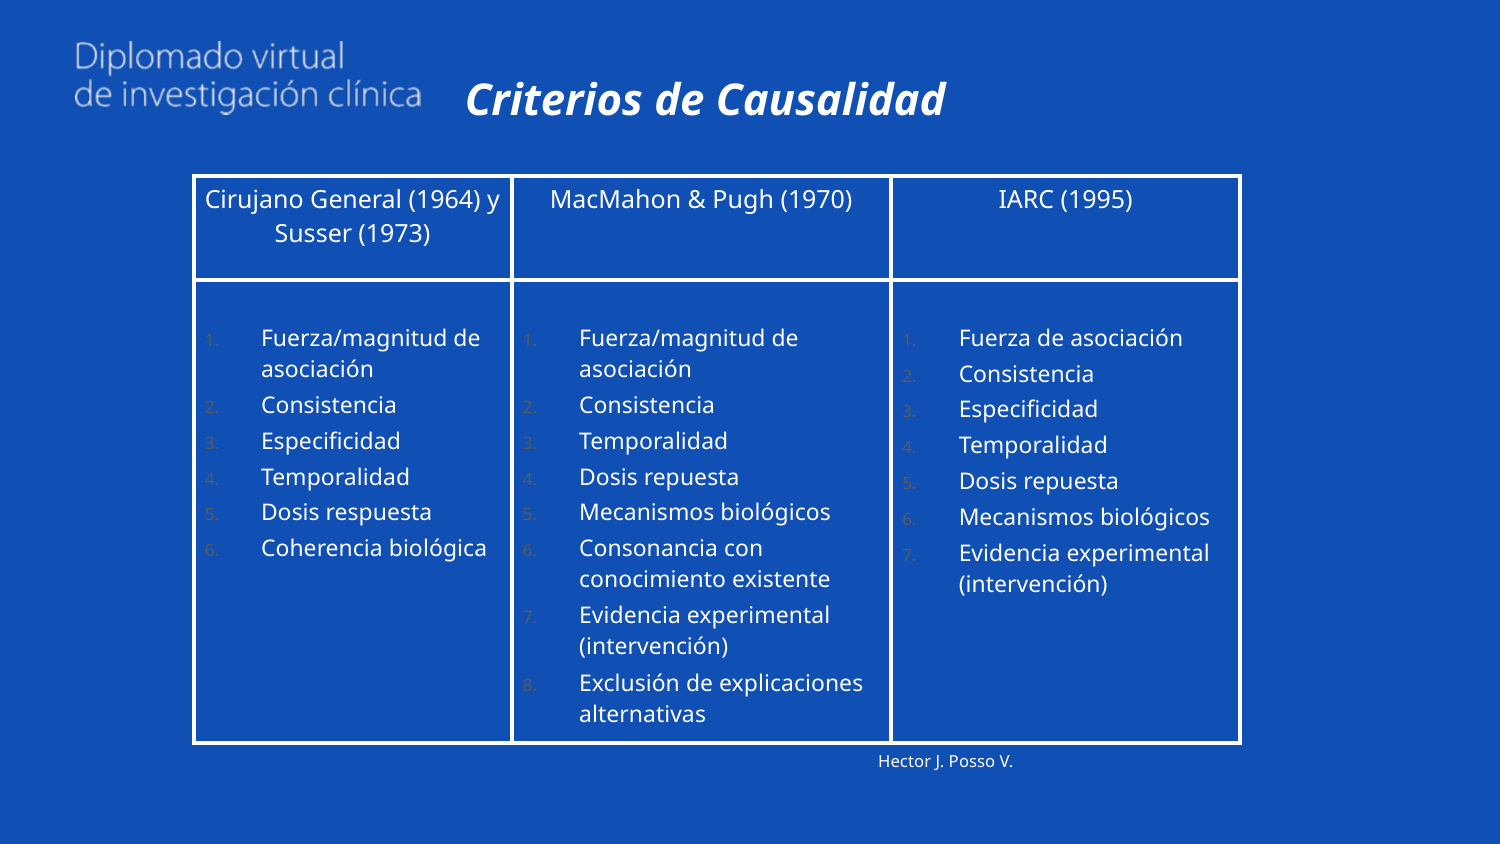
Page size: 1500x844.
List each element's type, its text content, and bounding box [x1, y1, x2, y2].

footer Hector J. Posso V. [767, 745, 1125, 791]
table_header IARC (1995) [893, 178, 1238, 278]
picture [75, 41, 421, 115]
table_header Cirujano General (1964) y Susser (1973) [196, 178, 510, 278]
title Criterios de Causalidad [227, 46, 1184, 150]
table_cell Fuerza de asociación Consistencia Especificidad Temporalidad Dosis repuesta Mecanismos biológicos Evidencia experimental (intervención) [893, 282, 1238, 741]
table_header MacMahon & Pugh (1970) [514, 178, 889, 278]
table_cell Fuerza/magnitud de asociación Consistencia Especificidad Temporalidad Dosis respuesta Coherencia biológica [196, 282, 510, 741]
table_cell Fuerza/magnitud de asociación Consistencia Temporalidad Dosis repuesta Mecanismos biológicos Consonancia con conocimiento existente Evidencia experimental (intervención) Exclusión de explicaciones alternativas [514, 282, 889, 741]
